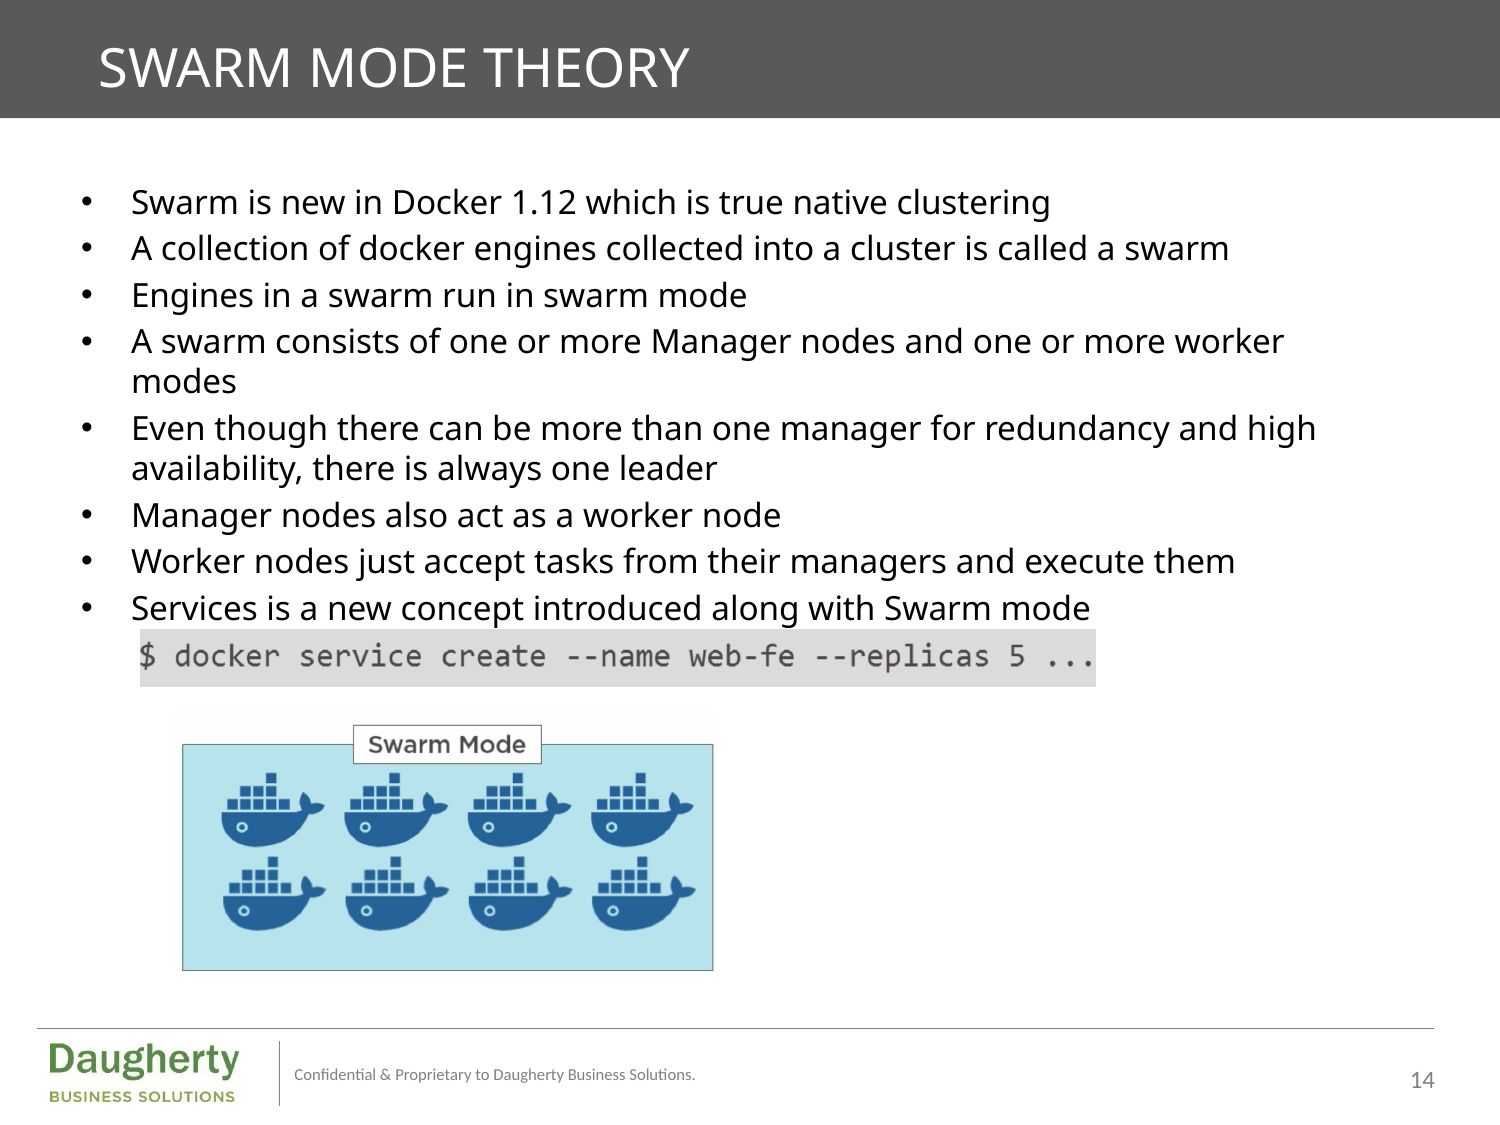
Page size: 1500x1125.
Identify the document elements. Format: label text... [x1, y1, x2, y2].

title Swarm mode theory [75, 21, 1425, 119]
picture [50, 1043, 239, 1102]
list Swarm is new in Docker 1.12 which is true native clustering A collection of docker engines collected into a cluster is called a swarm Engines in a swarm run in swarm mode A swarm consists of one or more Manager nodes and one or more worker modes Even though there can be more than one manager for redundancy and high availability, there is always one leader Manager nodes also act as a worker node Worker nodes just accept tasks from their managers and execute them Services is a new concept introduced along with Swarm mode [57, 169, 1425, 1005]
picture [174, 708, 714, 972]
picture [140, 629, 1096, 687]
